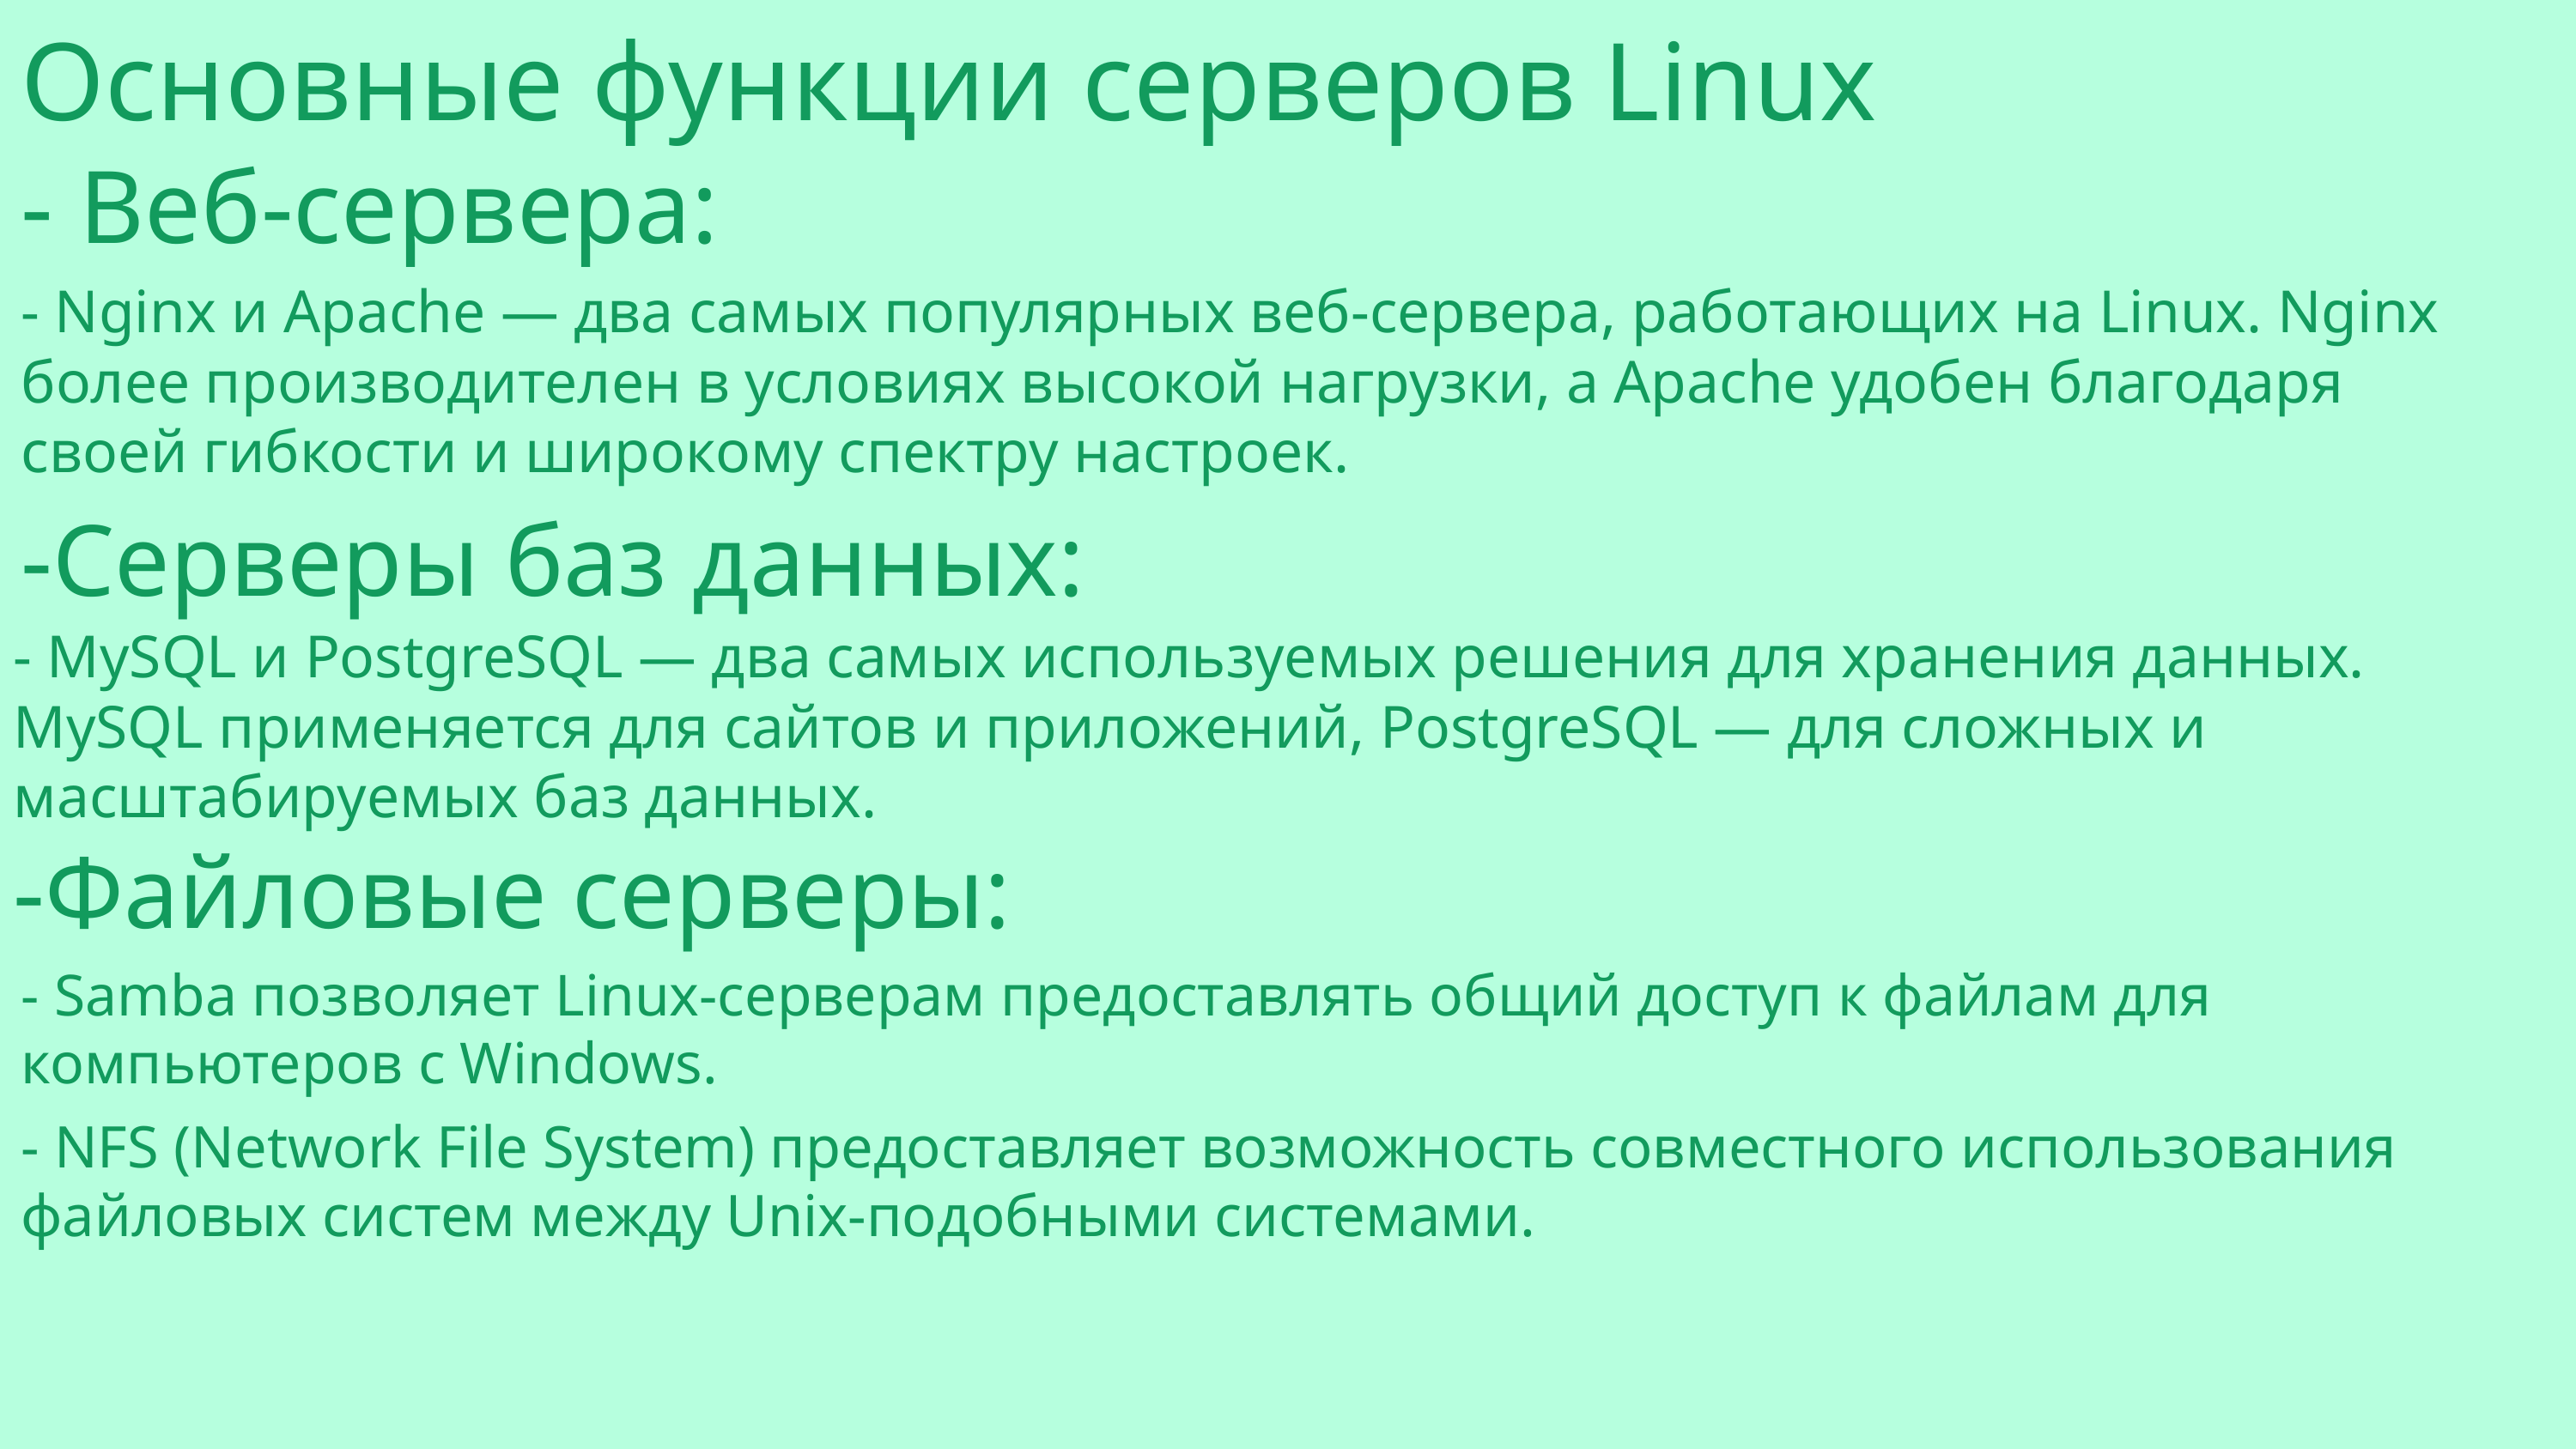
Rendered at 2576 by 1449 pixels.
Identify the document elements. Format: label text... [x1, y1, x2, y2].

text_box -Серверы баз данных: [21, 497, 2385, 615]
text_box - NFS (Network File System) предоставляет возможность совместного использования файловых систем между Unix-подобными системами. [21, 1110, 2542, 1249]
text_box -Файловые серверы: [13, 830, 2472, 949]
text_box - MySQL и PostgreSQL — два самых используемых решения для хранения данных. MySQL применяется для сайтов и приложений, PostgreSQL — для сложных и масштабируемых баз данных. [13, 619, 2542, 829]
text_box Основные функции серверов Linux [21, 13, 2576, 142]
text_box - Samba позволяет Linux-серверам предоставлять общий доступ к файлам для компьютеров с Windows. [21, 959, 2576, 1095]
text_box - Веб-сервера: [21, 143, 2012, 264]
text_box - Nginx и Apache — два самых популярных веб-сервера, работающих на Linux. Nginx более производителен в условиях высокой нагрузки, а Apache удобен благодаря своей гибкости и широкому спектру настроек. [21, 275, 2522, 485]
